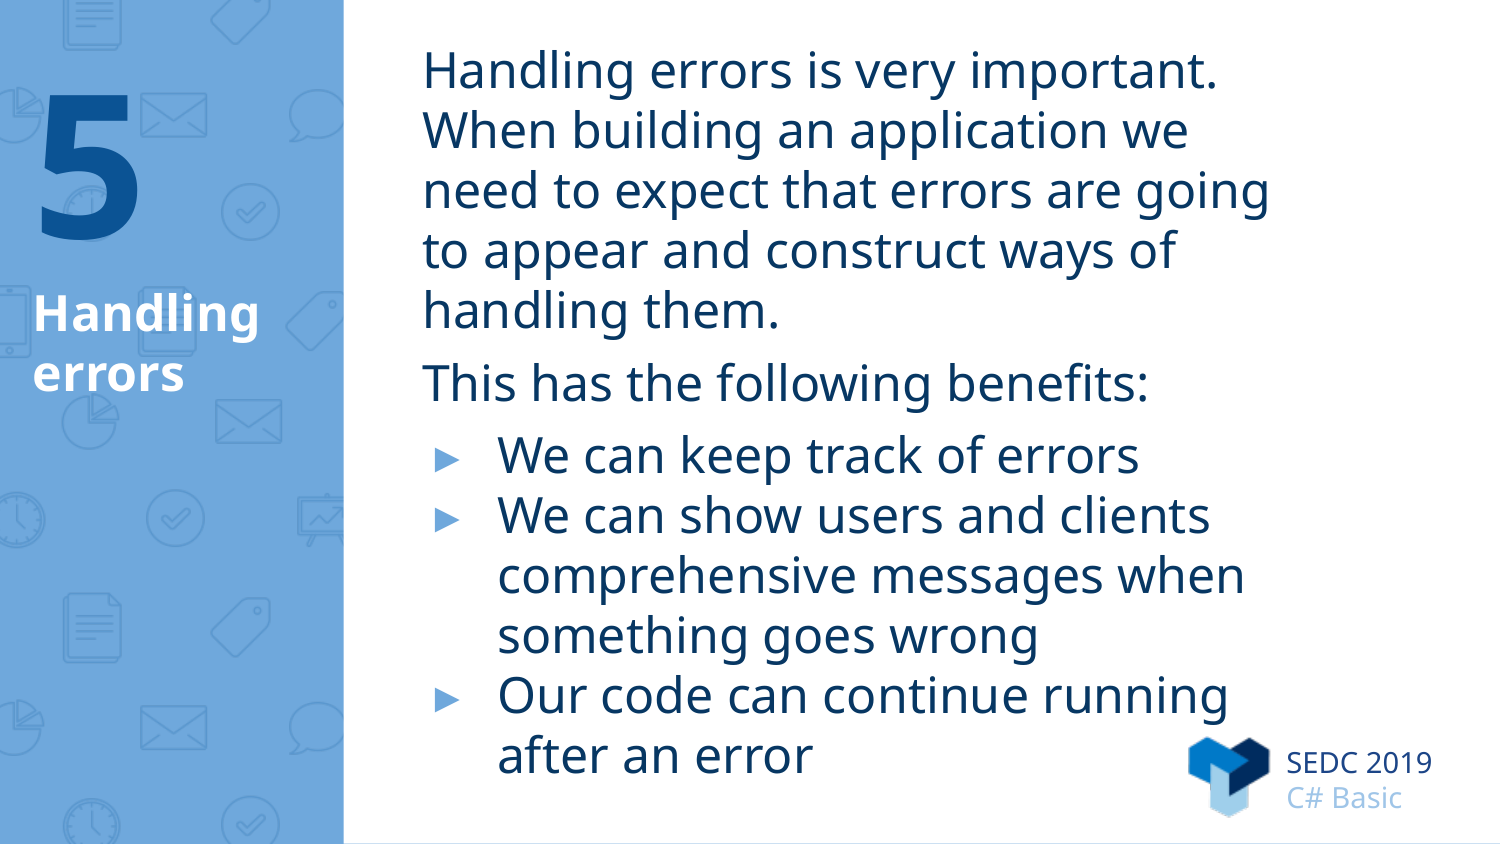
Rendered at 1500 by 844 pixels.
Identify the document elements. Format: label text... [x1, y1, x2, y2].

slide_number ‹#› [17, 23, 315, 230]
list Handling errors is very important. When building an application we need to expect that errors are going to appear and construct ways of handling them. This has the following benefits: We can keep track of errors We can show users and clients comprehensive messages when something goes wrong Our code can continue running after an error [407, 23, 1320, 751]
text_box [1186, 729, 1481, 826]
title Handling errors [17, 266, 351, 408]
